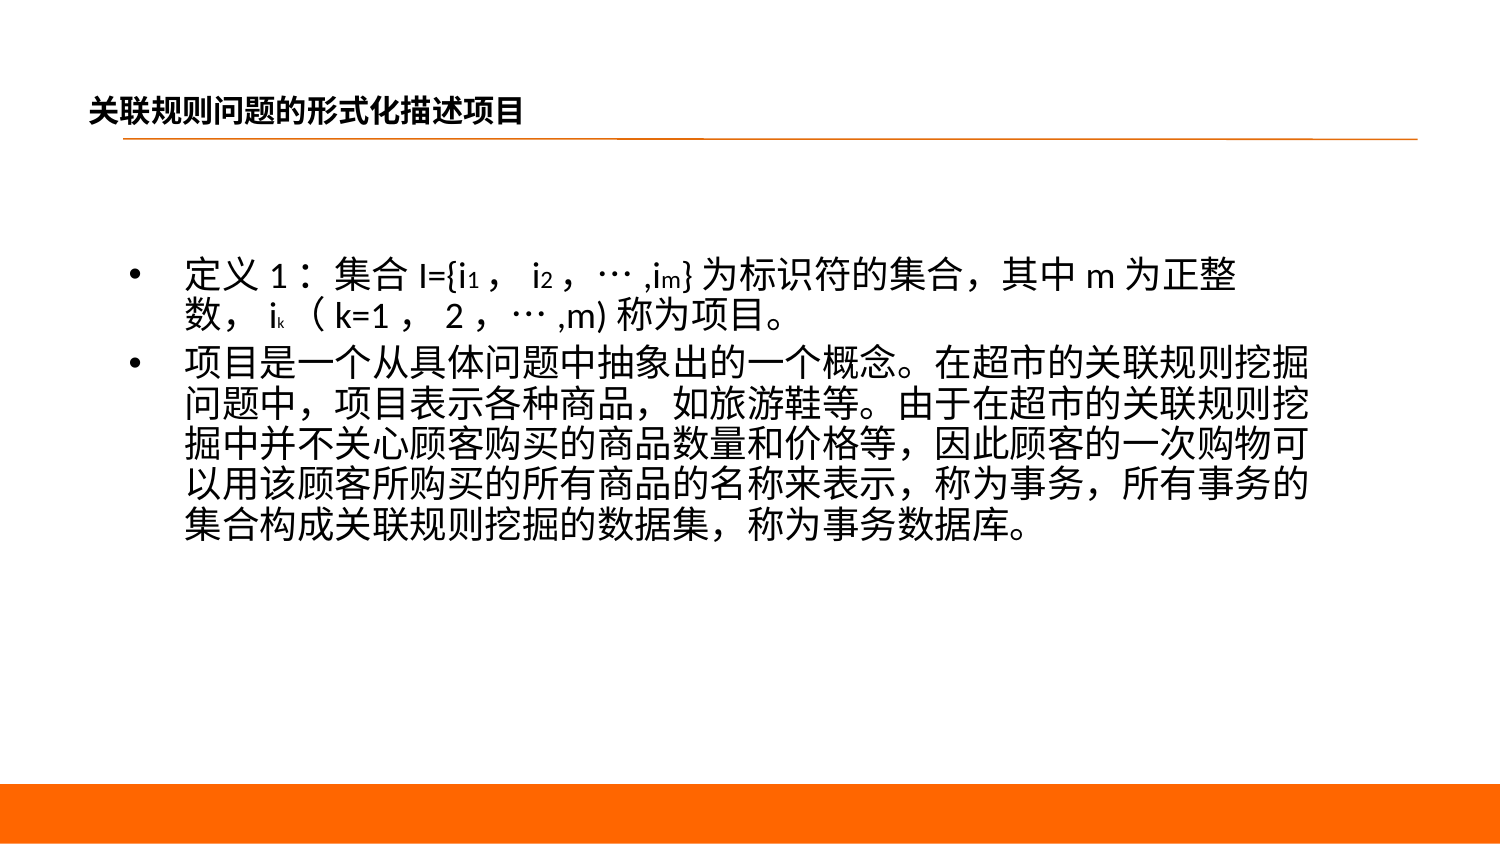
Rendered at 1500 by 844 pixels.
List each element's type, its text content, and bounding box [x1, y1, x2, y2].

title 关联规则问题的形式化描述项目 [73, 81, 730, 139]
list 定义1：集合I={i1，i2，…,im}为标识符的集合，其中m为正整数，ik（k=1，2，…,m)称为项目。 项目是一个从具体问题中抽象出的一个概念。在超市的关联规则挖掘问题中，项目表示各种商品，如旅游鞋等。由于在超市的关联规则挖掘中并不关心顾客购买的商品数量和价格等，因此顾客的一次购物可以用该顾客所购买的所有商品的名称来表示，称为事务，所有事务的集合构成关联规则挖掘的数据集，称为事务数据库。 [113, 248, 1346, 657]
text_box [0, 782, 1500, 844]
